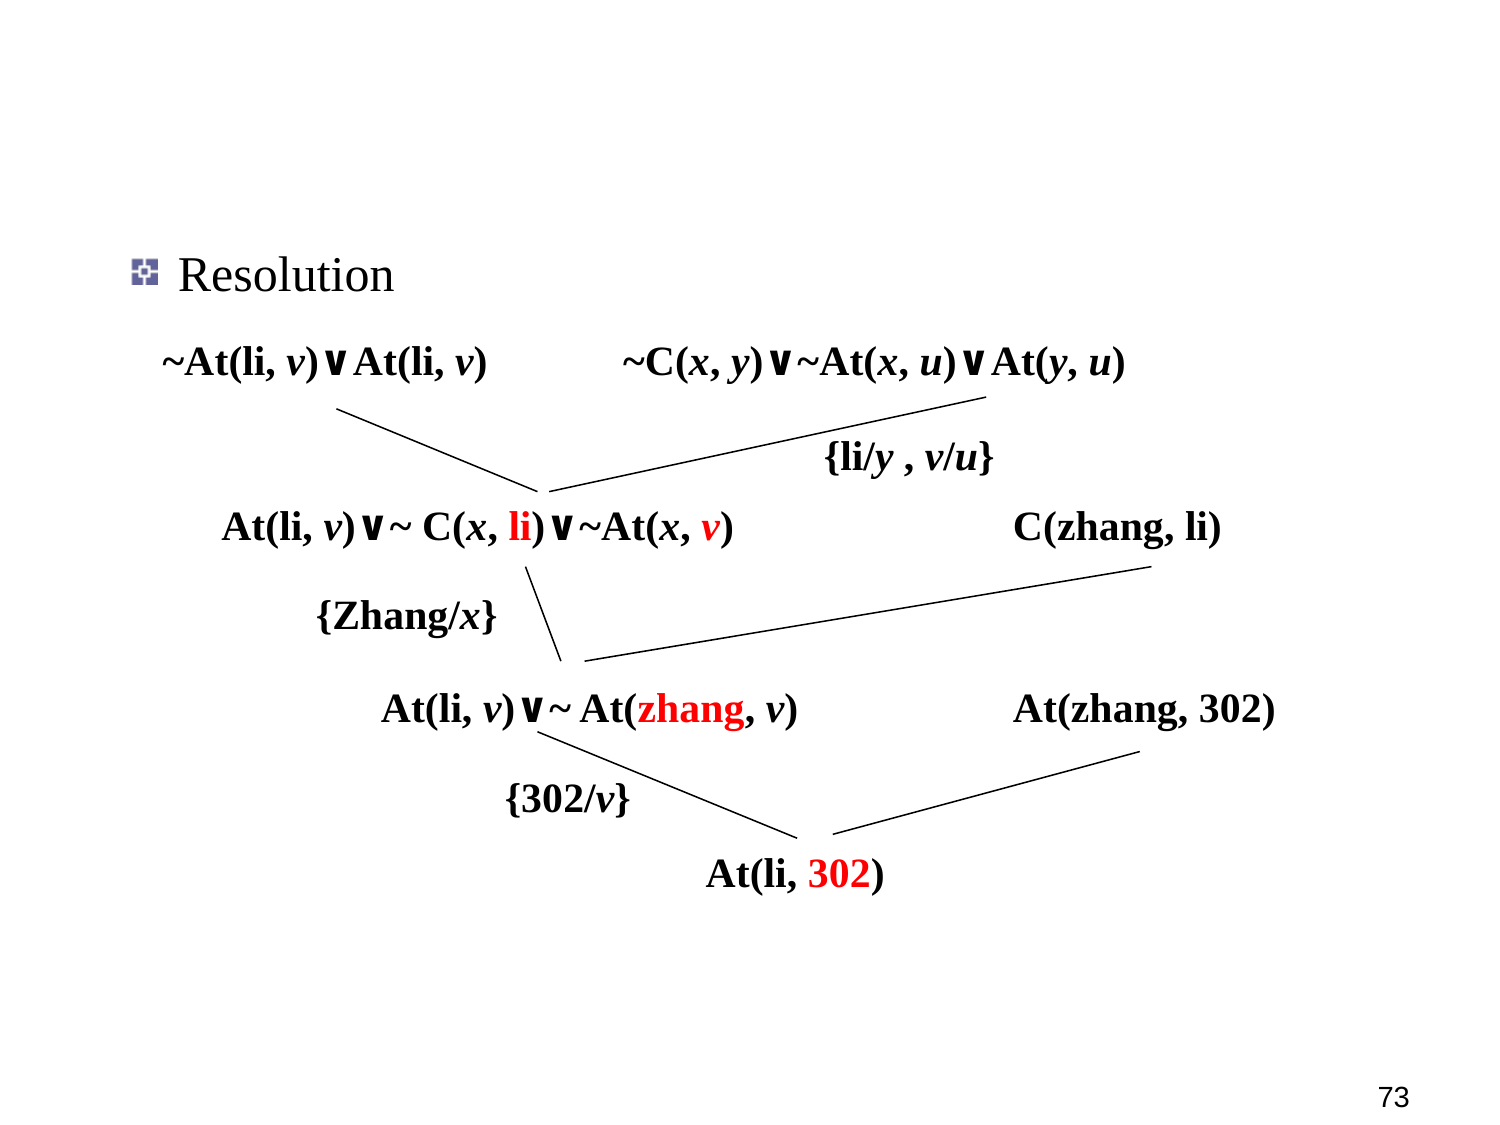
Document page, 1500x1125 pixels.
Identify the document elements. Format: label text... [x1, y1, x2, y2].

text_box {302/v} [490, 763, 656, 829]
text_box ~C(x, y)∨~At(x, u)∨At(y, u) [608, 338, 1341, 392]
text_box At(zhang, 302) [998, 672, 1329, 738]
picture [130, 257, 158, 285]
text_box {Zhang/x} [301, 580, 526, 645]
text_box C(zhang, li) [998, 491, 1318, 557]
text_box At(li, 302) [690, 838, 1010, 904]
text_box ~At(li, v)∨At(li, v) [147, 338, 538, 392]
text_box At(li, v)∨~ At(zhang, v) [366, 672, 833, 738]
text_box {li/y , v/u} [809, 420, 1034, 486]
slide_number 73 [891, 1070, 1426, 1106]
text_box At(li, v)∨~ C(x, li)∨~At(x, v) [206, 491, 880, 557]
text_box Resolution [41, 221, 1364, 338]
